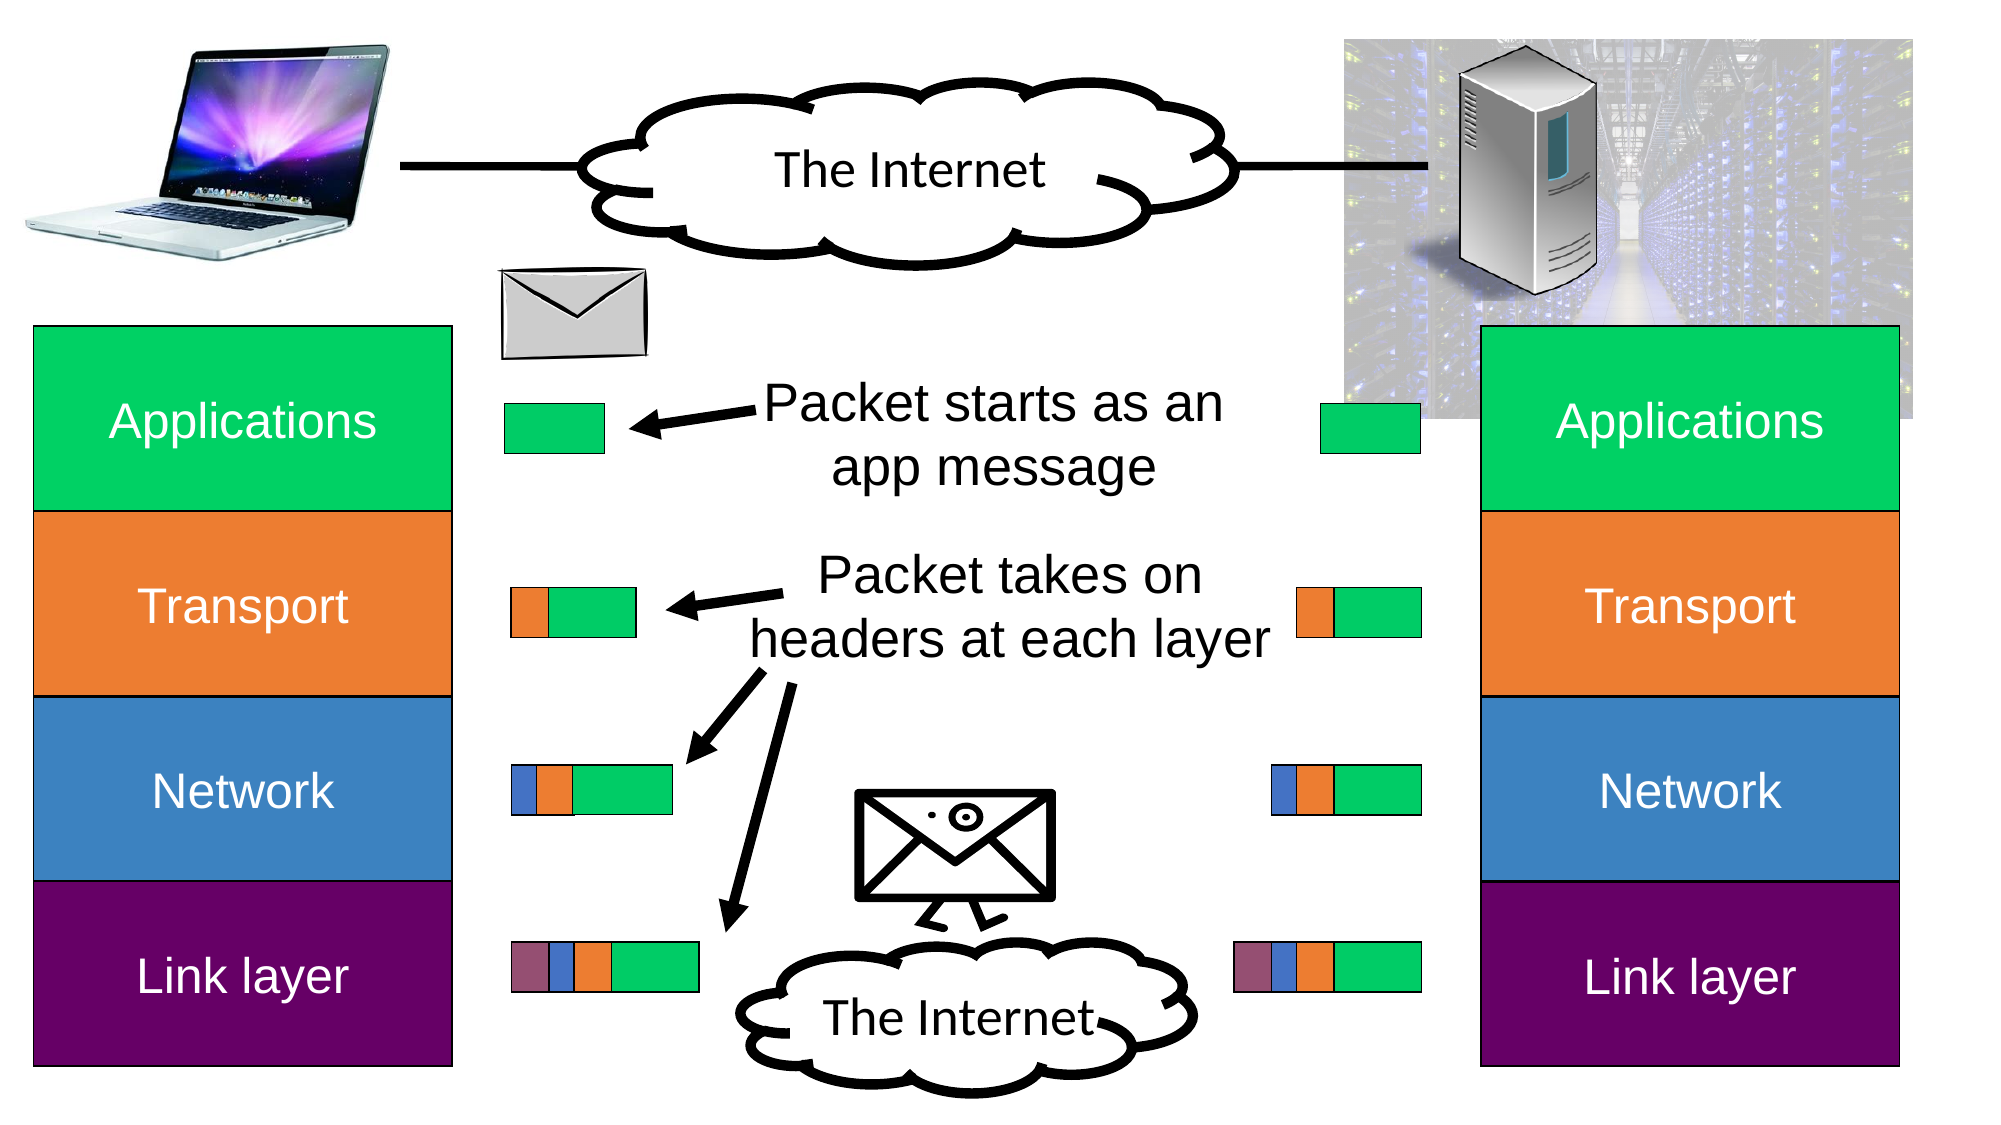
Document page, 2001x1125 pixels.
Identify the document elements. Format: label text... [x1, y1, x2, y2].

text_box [725, 682, 793, 933]
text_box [582, 81, 1235, 265]
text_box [1233, 942, 1422, 993]
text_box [511, 764, 673, 815]
picture [1344, 39, 1913, 419]
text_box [511, 587, 637, 638]
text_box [628, 409, 756, 430]
text_box Packet starts as an app message [743, 359, 1247, 505]
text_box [685, 669, 764, 765]
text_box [665, 593, 784, 611]
text_box [1320, 403, 1421, 454]
picture [497, 267, 649, 360]
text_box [33, 325, 453, 1067]
text_box Packet takes on headers at each layer [730, 531, 1292, 677]
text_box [1480, 325, 1900, 1067]
picture [13, 36, 400, 270]
picture [854, 788, 1056, 933]
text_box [740, 941, 1193, 1093]
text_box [511, 942, 699, 993]
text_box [1296, 587, 1422, 638]
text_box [1271, 764, 1422, 815]
text_box [504, 403, 605, 454]
